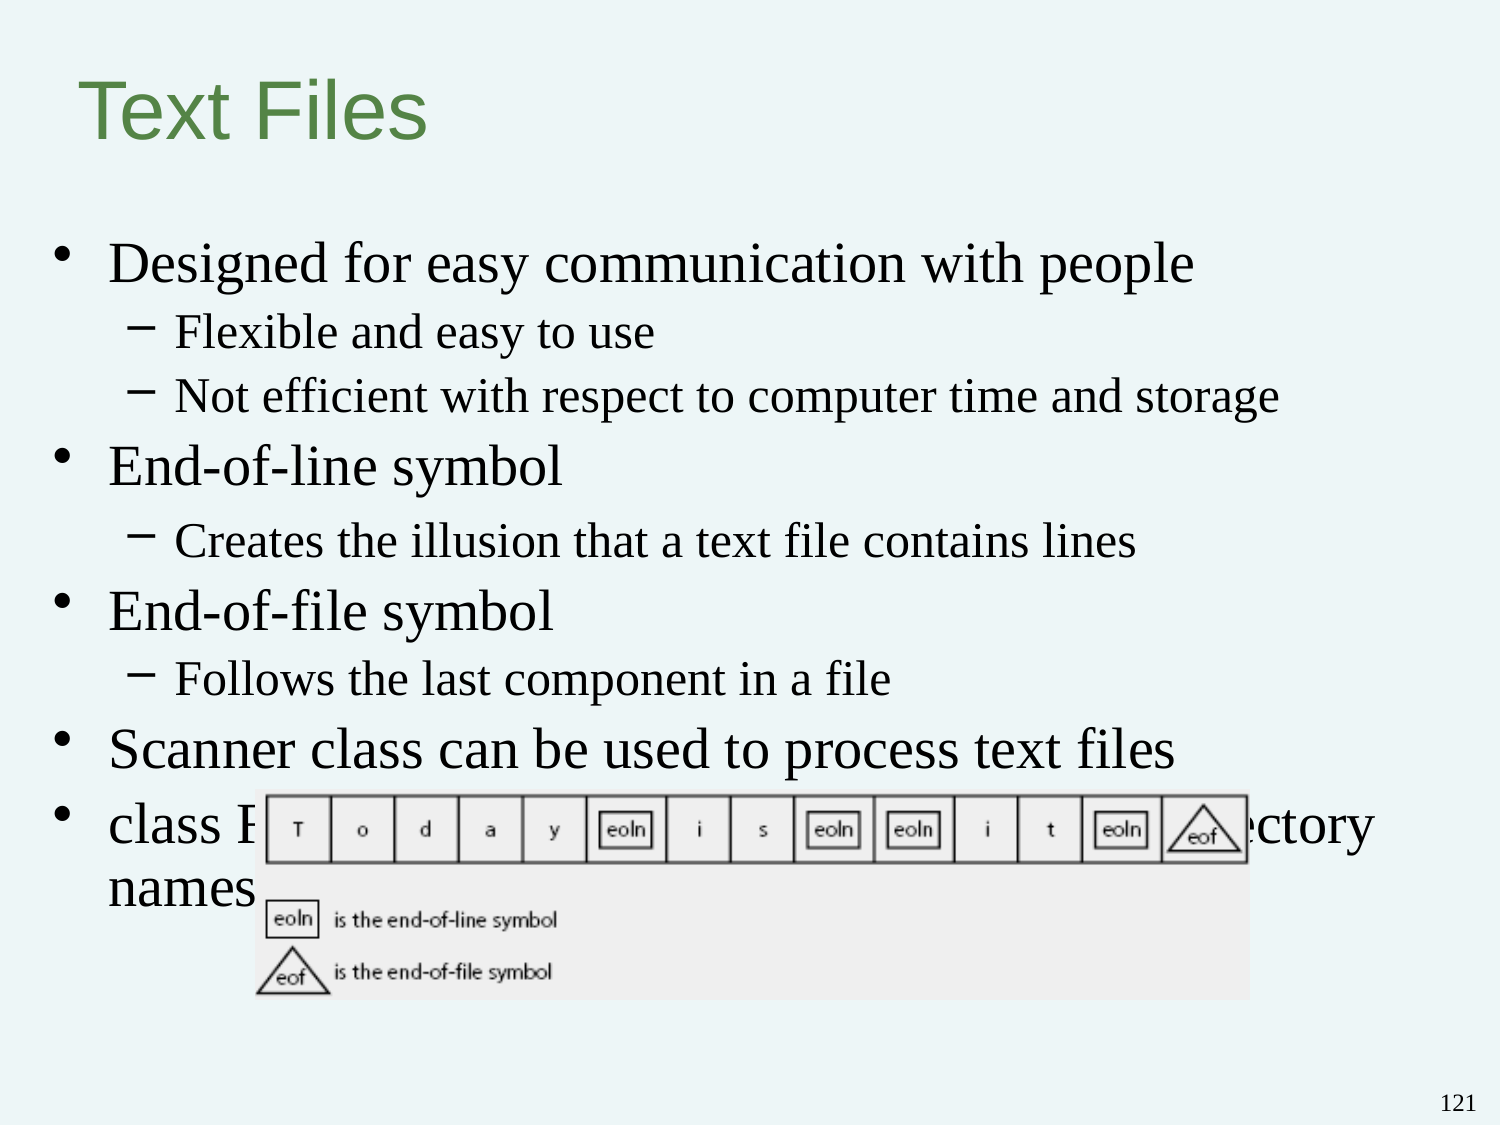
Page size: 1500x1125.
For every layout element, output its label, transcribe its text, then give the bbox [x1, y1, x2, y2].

title Text Files [62, 12, 1438, 201]
picture [254, 789, 1251, 1001]
list Designed for easy communication with people Flexible and easy to use Not efficient with respect to computer time and storage End-of-line symbol Creates the illusion that a text file contains lines End-of-file symbol Follows the last component in a file Scanner class can be used to process text files class File: Abstract representation of file and directory names [37, 224, 1438, 1038]
